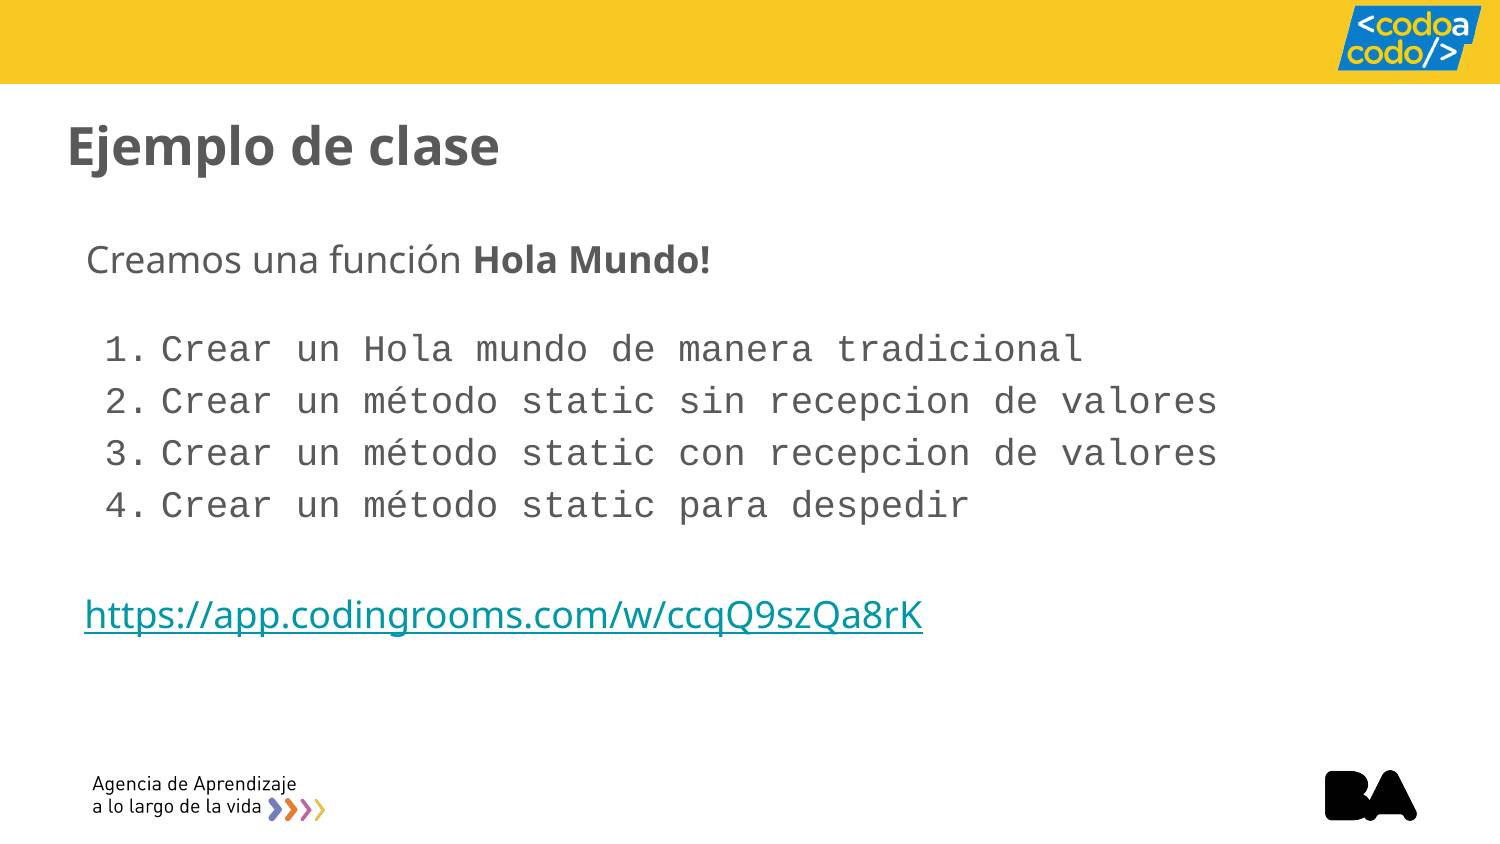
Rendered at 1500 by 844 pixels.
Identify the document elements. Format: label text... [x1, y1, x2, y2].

text_box https://app.codingrooms.com/w/ccqQ9szQa8rK [69, 576, 1428, 658]
picture [1325, 770, 1417, 821]
title Ejemplo de clase [51, 98, 1446, 192]
picture [70, 756, 344, 835]
list Creamos una función Hola Mundo! Crear un Hola mundo de manera tradicional Crear un método static sin recepcion de valores Crear un método static con recepcion de valores Crear un método static para despedir [70, 214, 1430, 577]
picture [1337, 5, 1482, 71]
